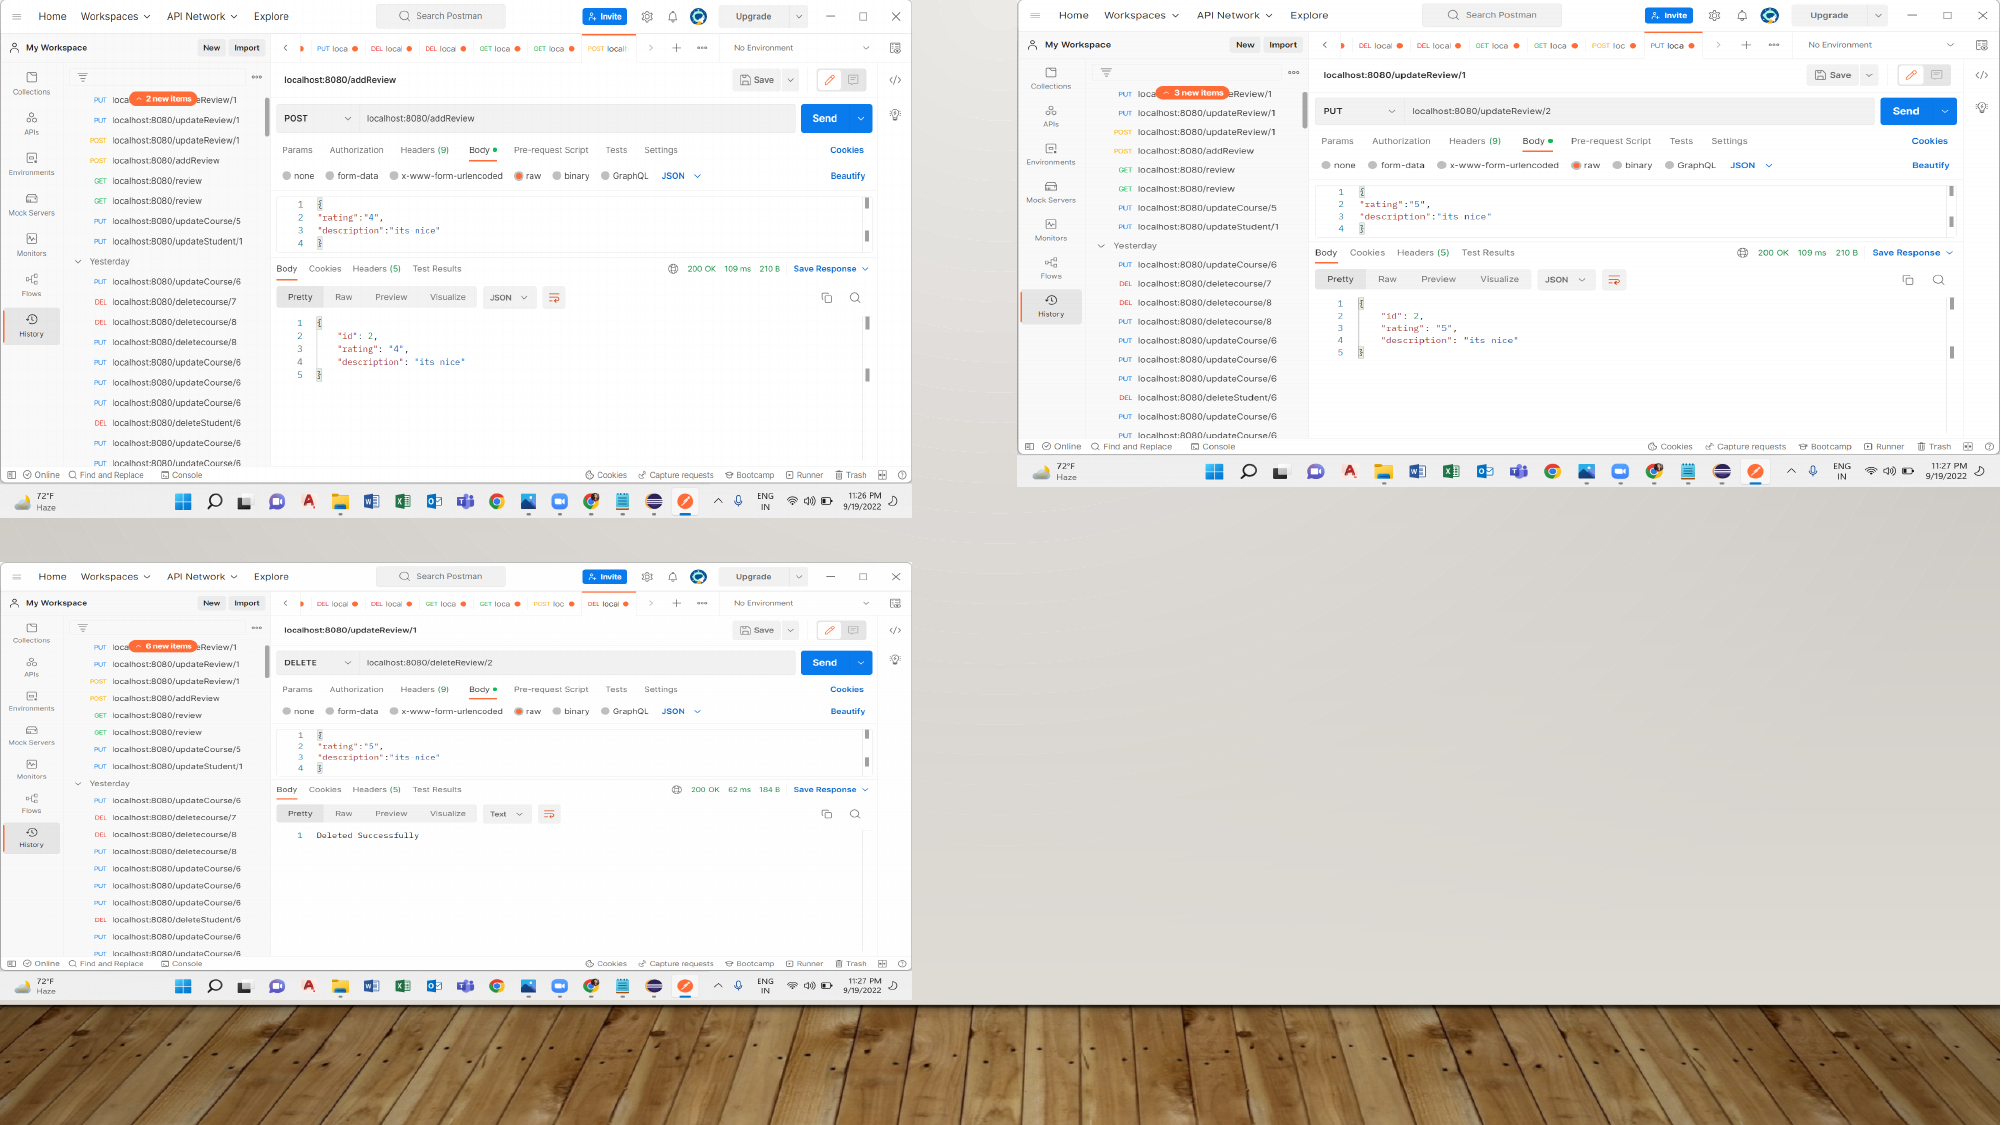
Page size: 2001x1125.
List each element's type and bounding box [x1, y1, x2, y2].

picture [0, 1005, 2000, 1125]
picture [1017, 0, 2000, 488]
picture [0, 0, 912, 518]
picture [0, 562, 912, 1001]
